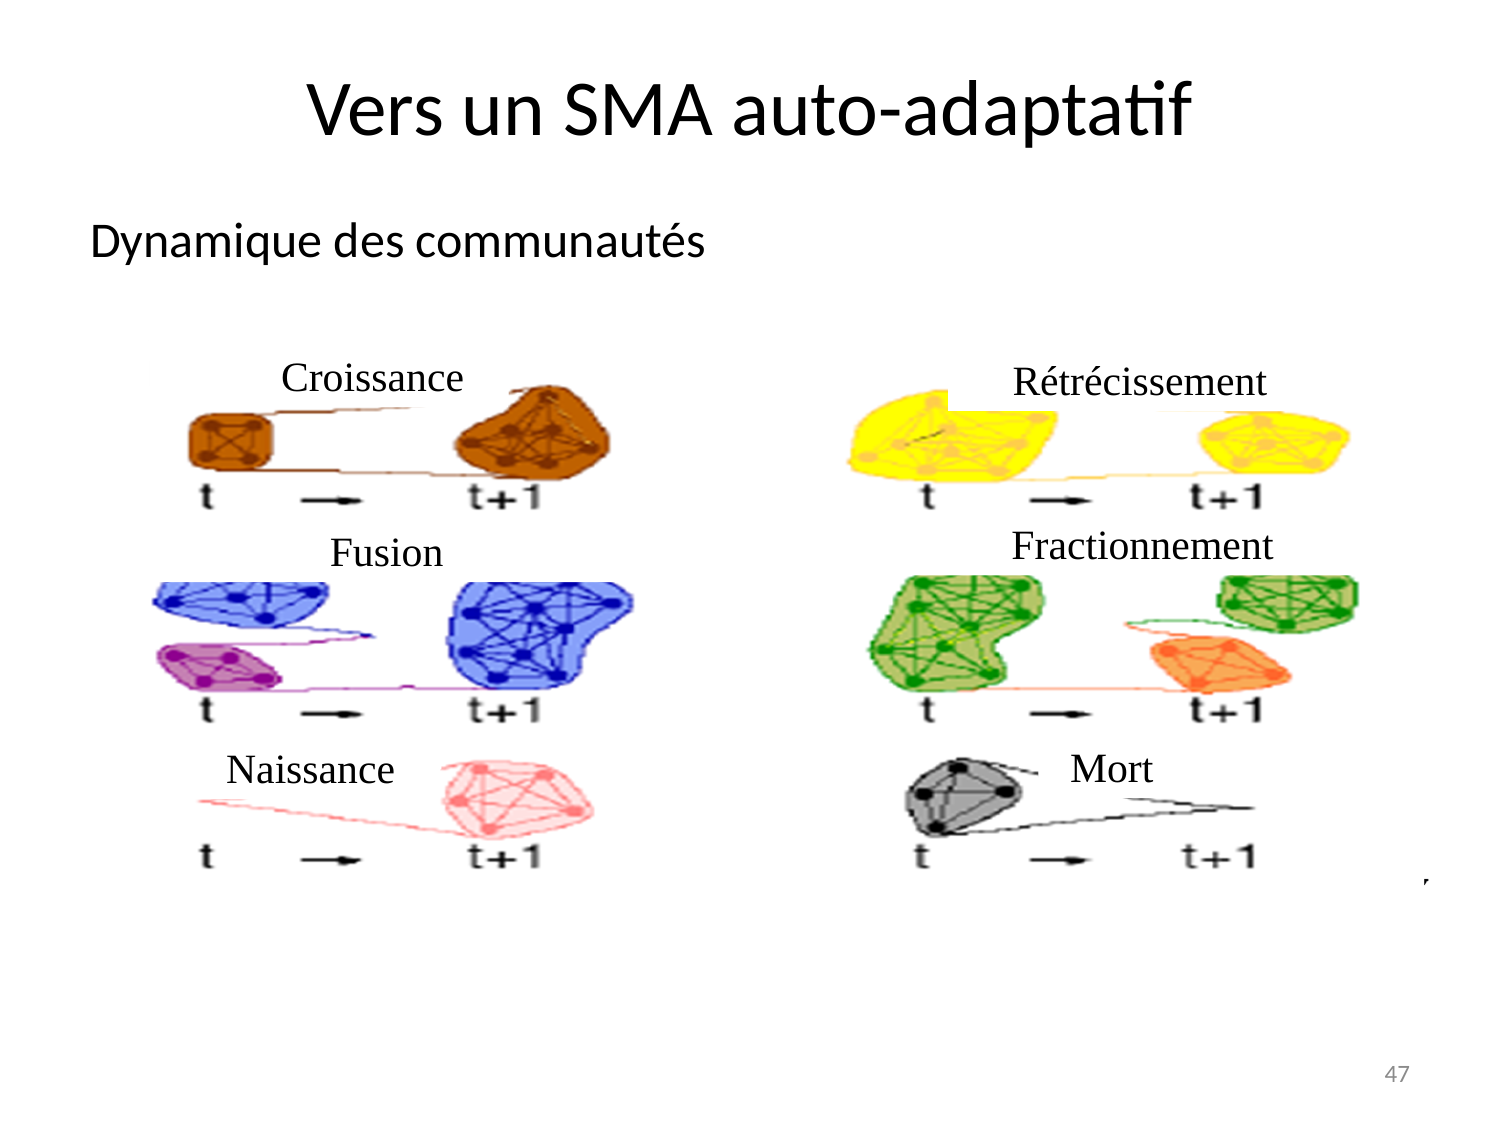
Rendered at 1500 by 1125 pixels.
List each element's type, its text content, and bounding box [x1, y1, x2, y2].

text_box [135, 337, 1448, 906]
slide_number 47 [1074, 1042, 1425, 1103]
title Vers un SMA auto-adaptatif [75, 45, 1425, 163]
list Dynamique des communautés [75, 200, 1425, 1005]
